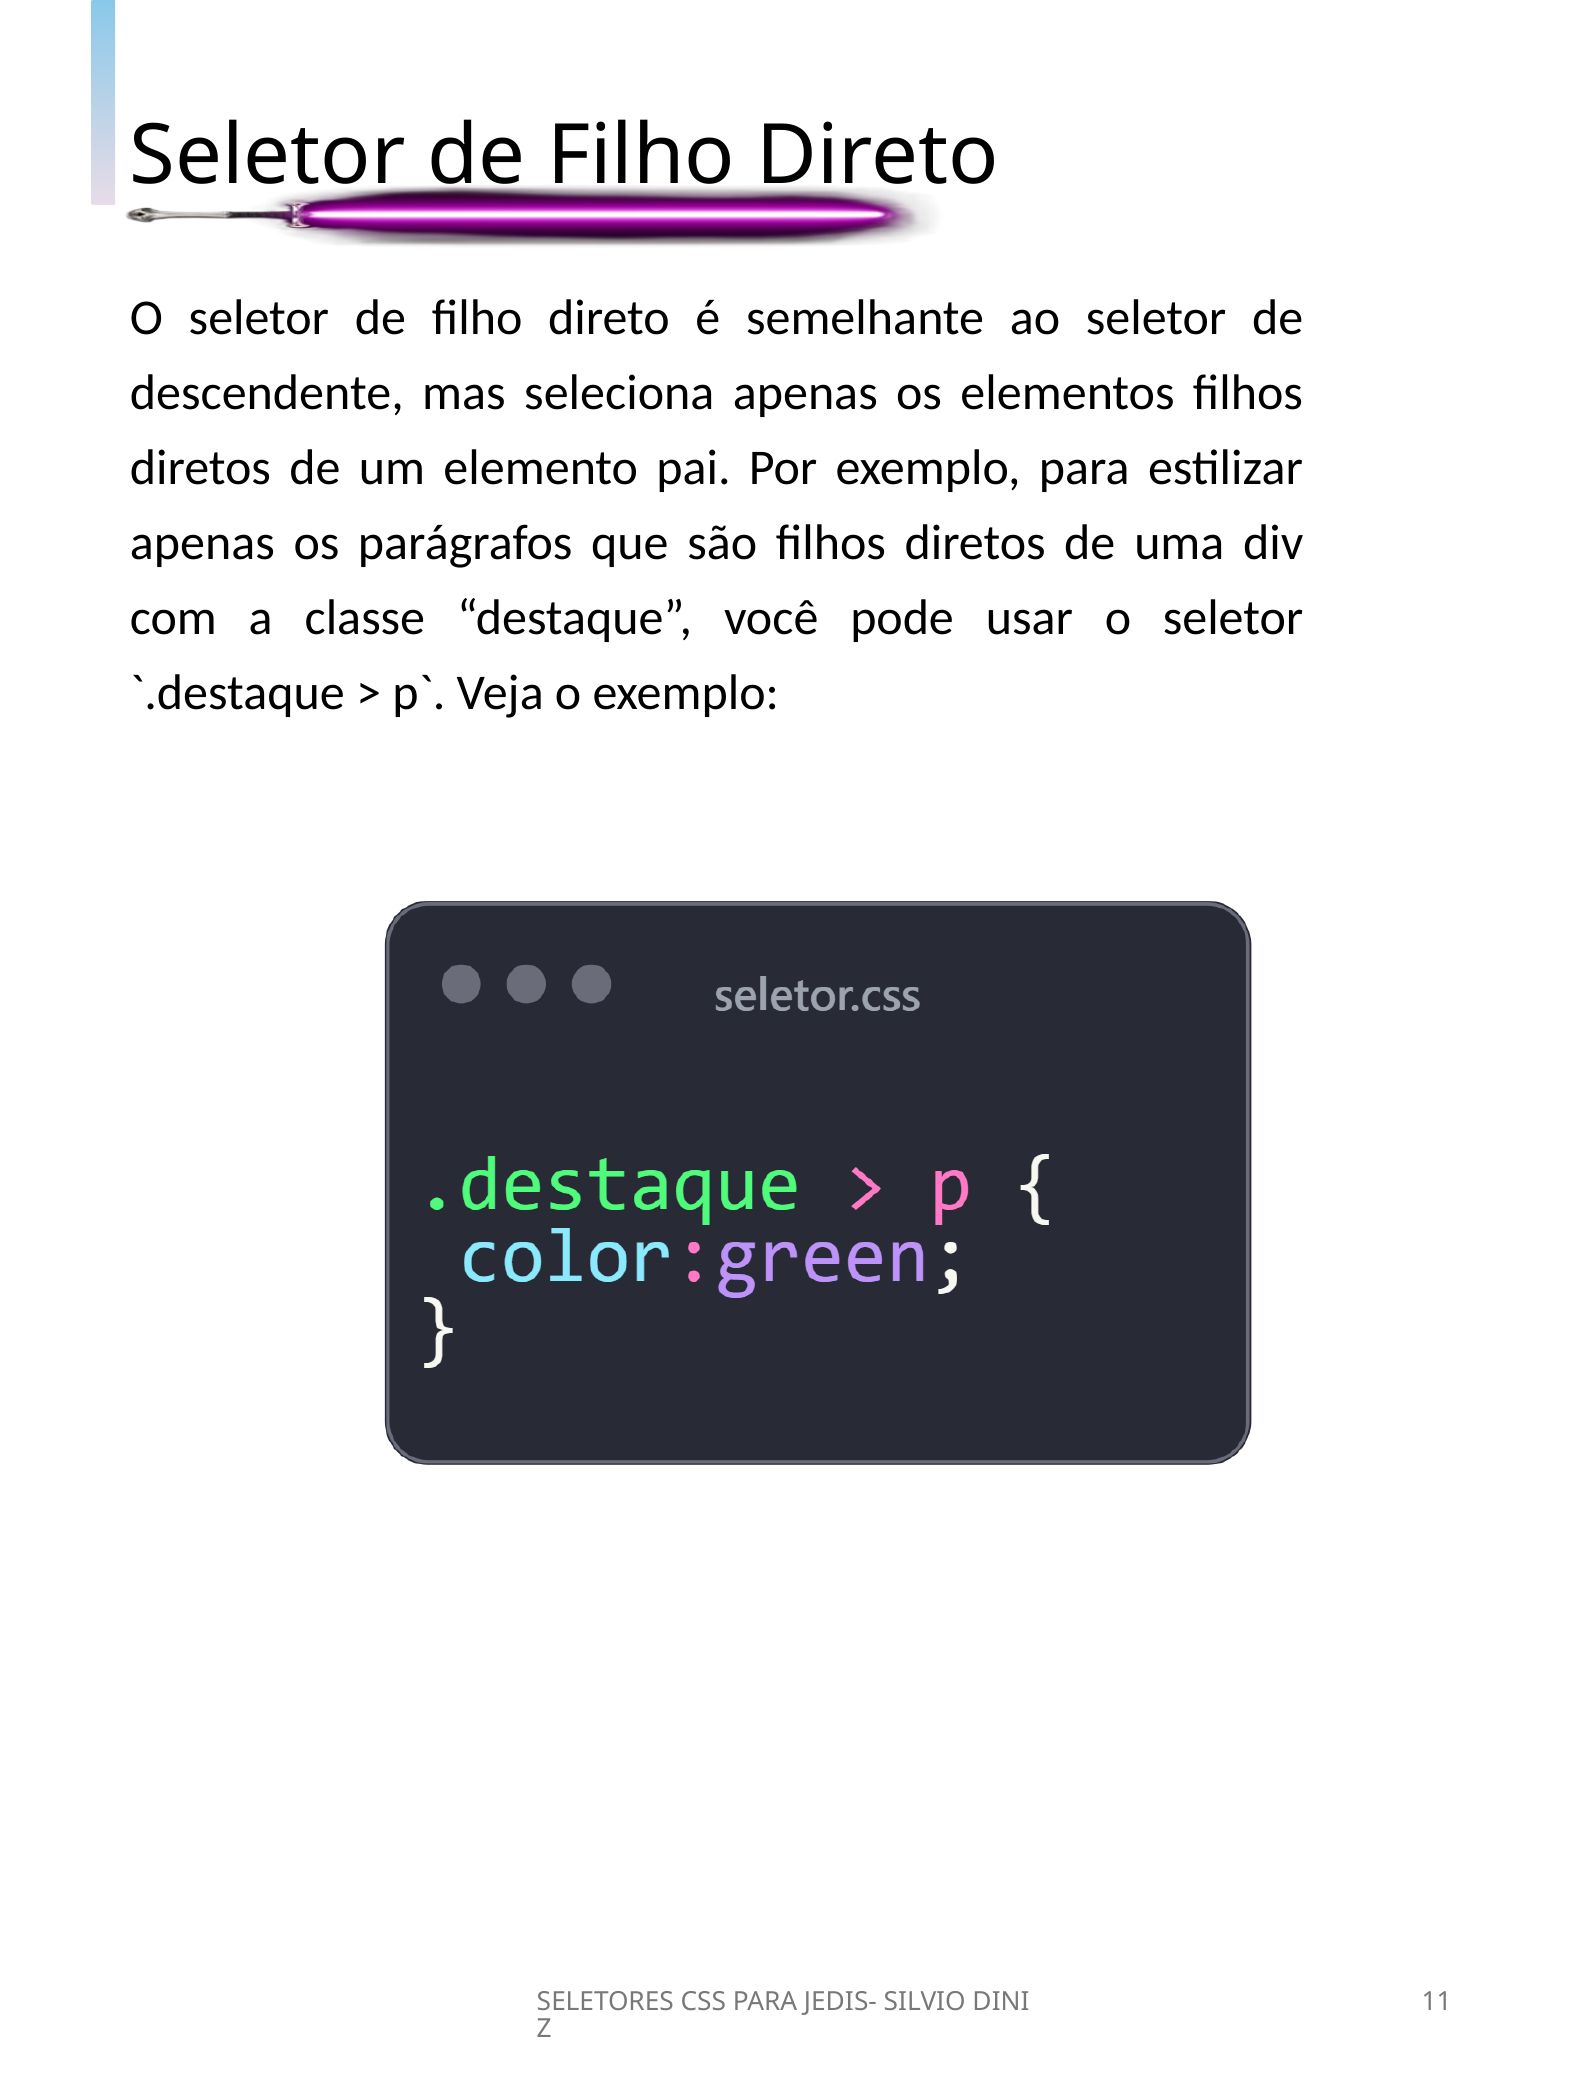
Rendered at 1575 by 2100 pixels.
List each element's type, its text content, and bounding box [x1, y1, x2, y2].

slide_number 11 [1112, 1946, 1467, 2059]
text_box O seletor de filho direto é semelhante ao seletor de descendente, mas seleciona apenas os elementos filhos diretos de um elemento pai. Por exemplo, para estilizar apenas os parágrafos que são filhos diretos de uma div com a classe “destaque”, você pode usar o seletor `.destaque > p`. Veja o exemplo: [115, 262, 1319, 773]
text_box [90, 0, 117, 164]
picture [48, 164, 987, 250]
footer SELETORES CSS PARA JEDIS- SILVIO DINIZ [521, 1946, 1054, 2059]
picture [28, 788, 1575, 1577]
text_box Seletor de Filho Direto [117, 92, 1319, 208]
